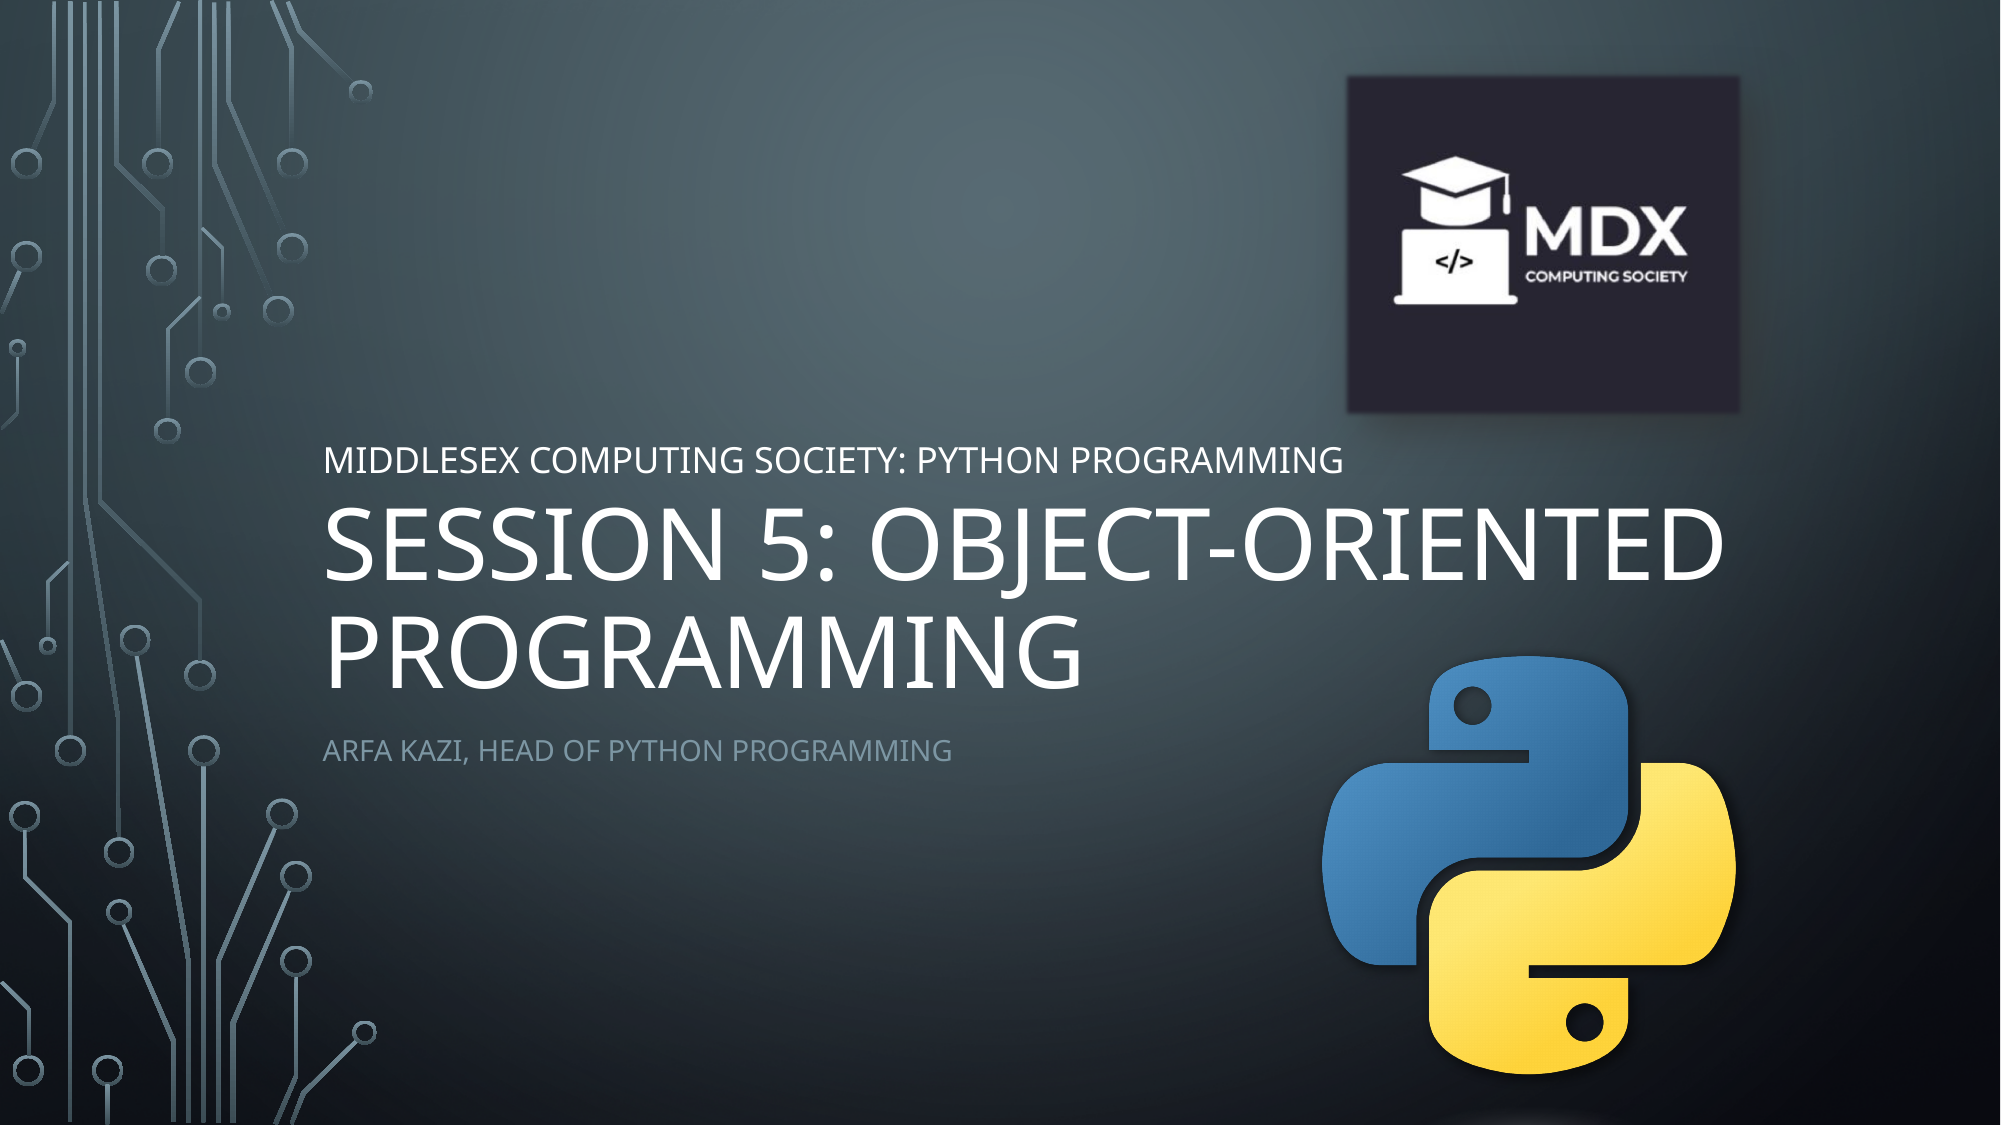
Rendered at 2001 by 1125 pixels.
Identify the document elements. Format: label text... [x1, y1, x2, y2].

title Session 5: Object-Oriented programming [307, 387, 1329, 395]
title Session 5: Object-Oriented programming [307, 458, 1750, 718]
picture [1322, 656, 1751, 1125]
subtitle Arfa Kazi, Head of Python Programming [307, 718, 1180, 776]
text_box Middlesex Computing Society: Python Programming [307, 395, 1388, 489]
picture [1342, 71, 1745, 418]
